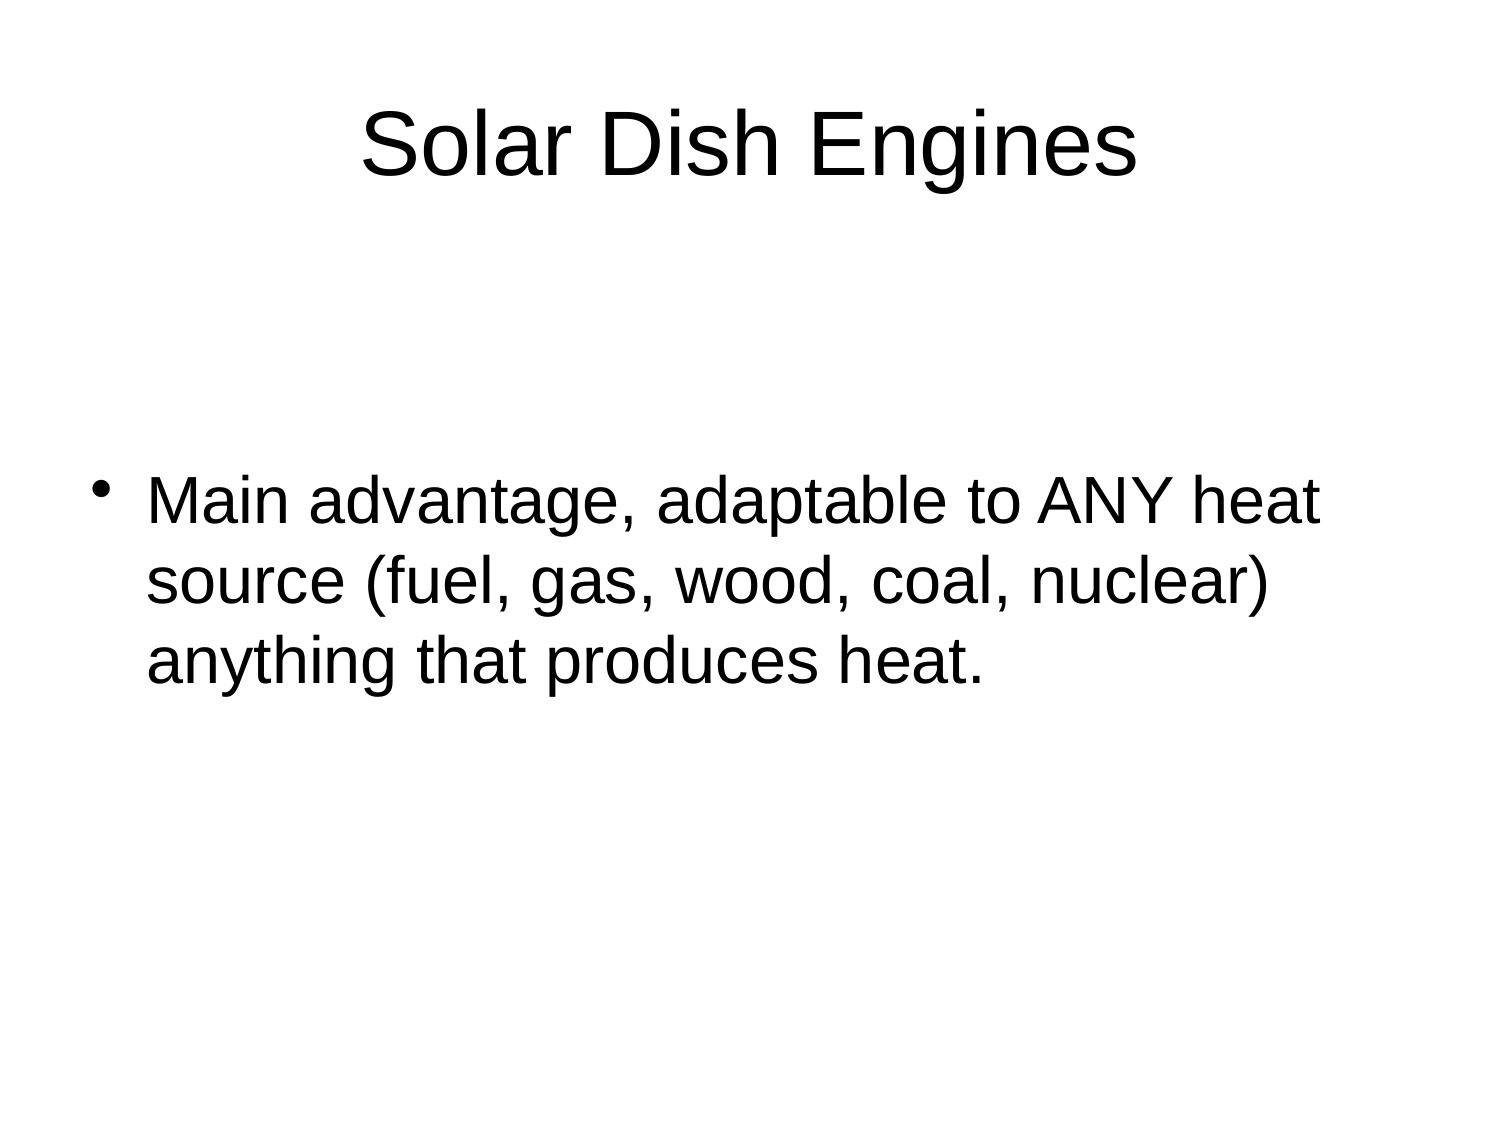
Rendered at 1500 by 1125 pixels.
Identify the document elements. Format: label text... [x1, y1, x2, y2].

title Solar Dish Engines [74, 44, 1426, 233]
list Main advantage, adaptable to ANY heat source (fuel, gas, wood, coal, nuclear) anything that produces heat. [74, 262, 1426, 1006]
